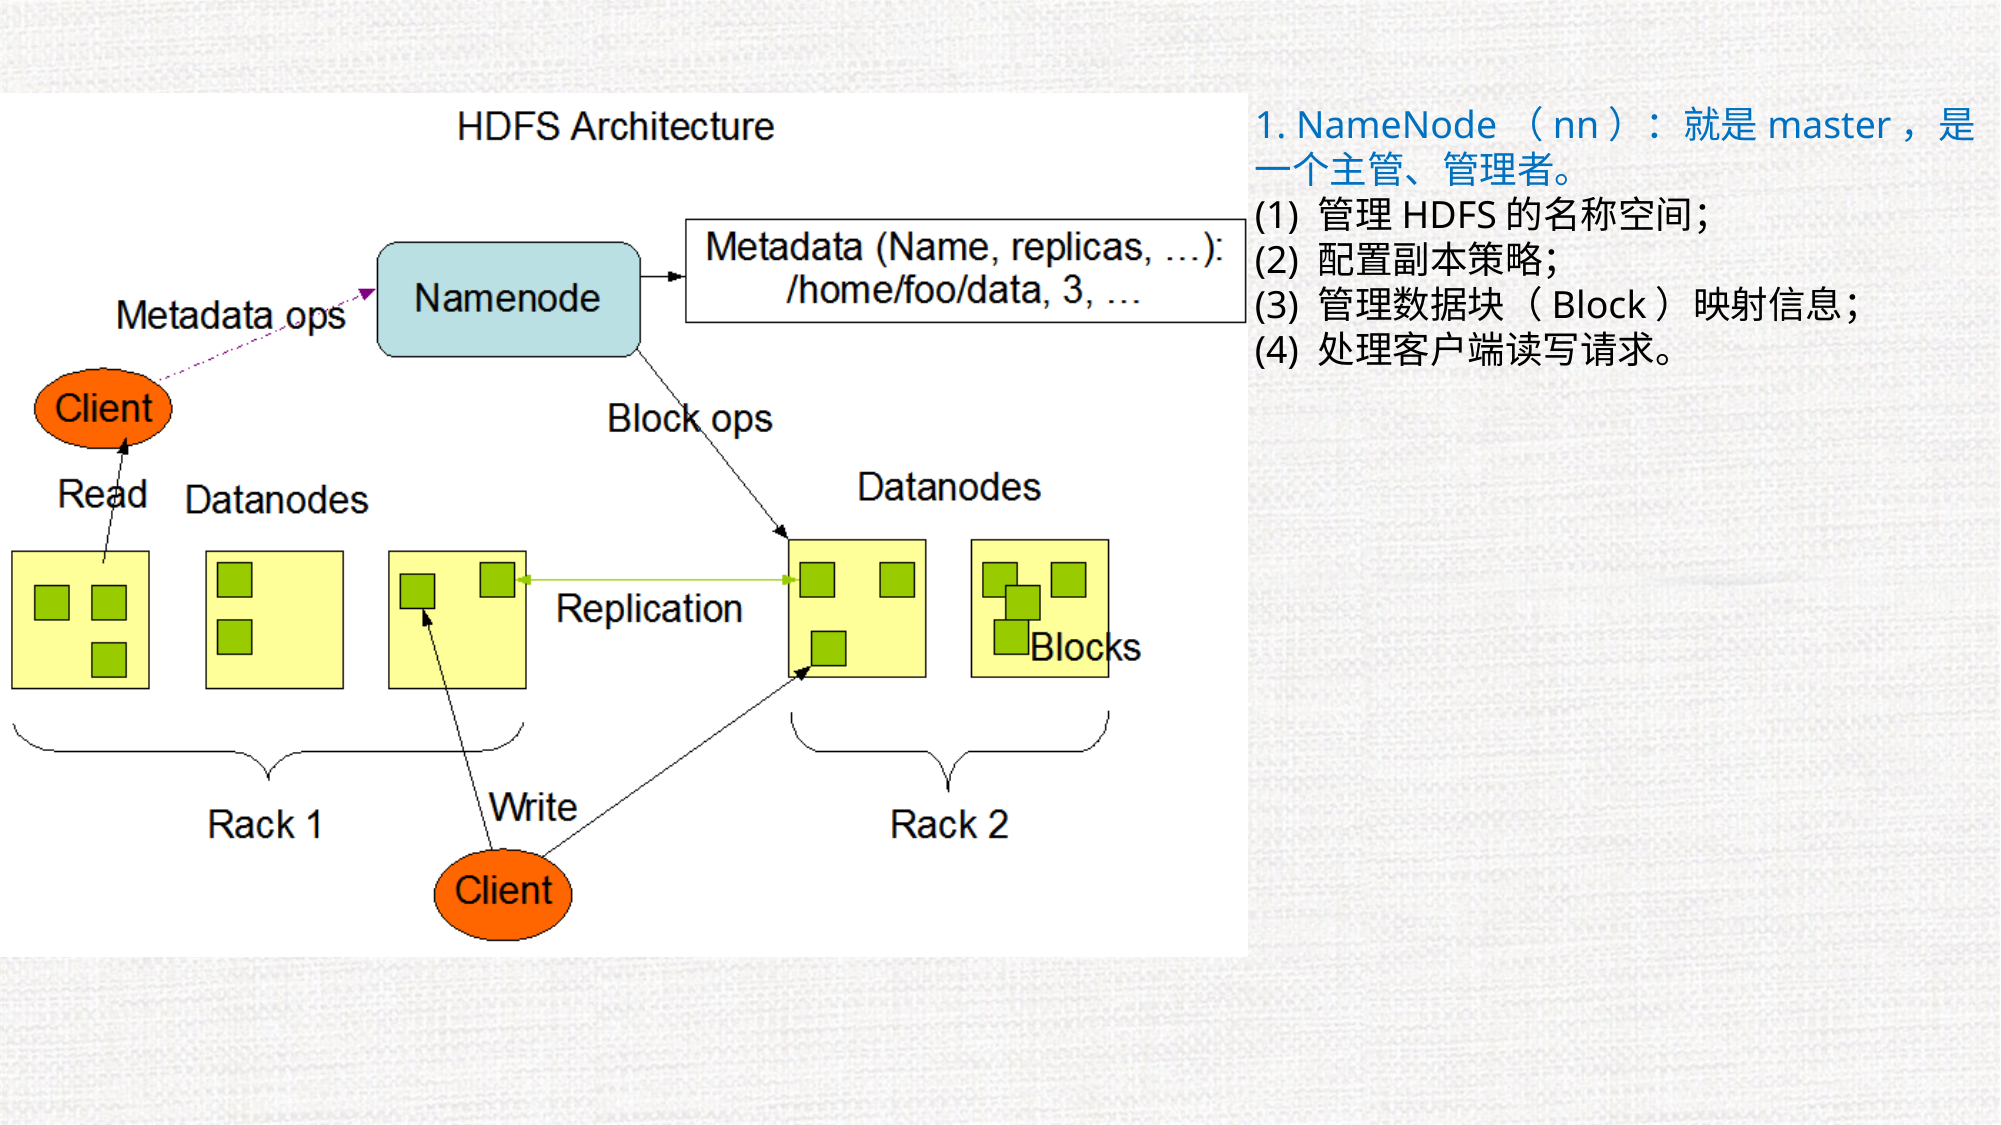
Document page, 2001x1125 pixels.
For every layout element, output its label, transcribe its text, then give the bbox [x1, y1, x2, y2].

text_box 1. NameNode（nn）：就是master，是一个主管、管理者。 (1) 管理HDFS的名称空间； (2) 配置副本策略； (3) 管理数据块（Block）映射信息； (4) 处理客户端读写请求。 [1248, 93, 2000, 379]
picture [0, 0, 2001, 1125]
